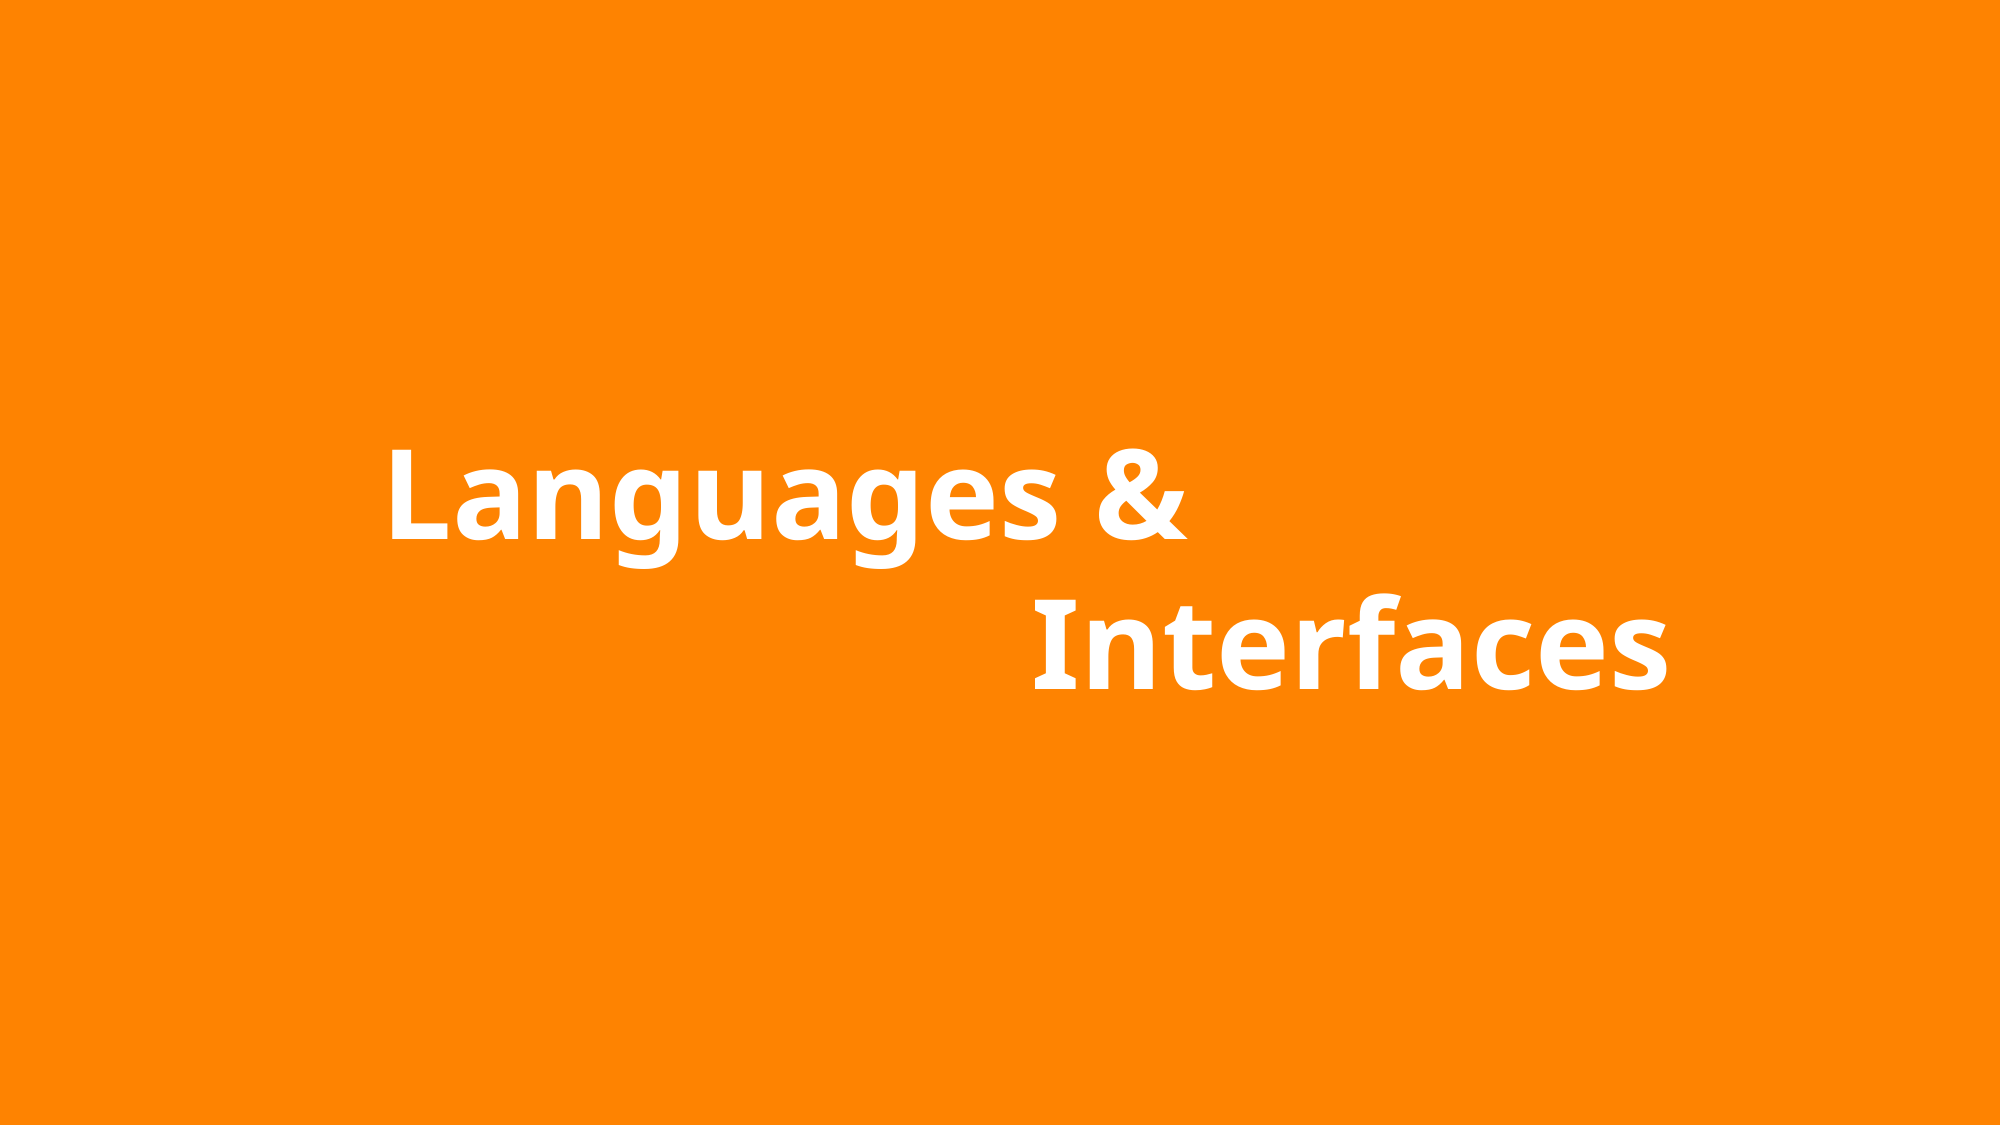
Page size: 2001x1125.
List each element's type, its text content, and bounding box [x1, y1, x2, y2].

text_box Languages & Interfaces [366, 407, 1694, 722]
